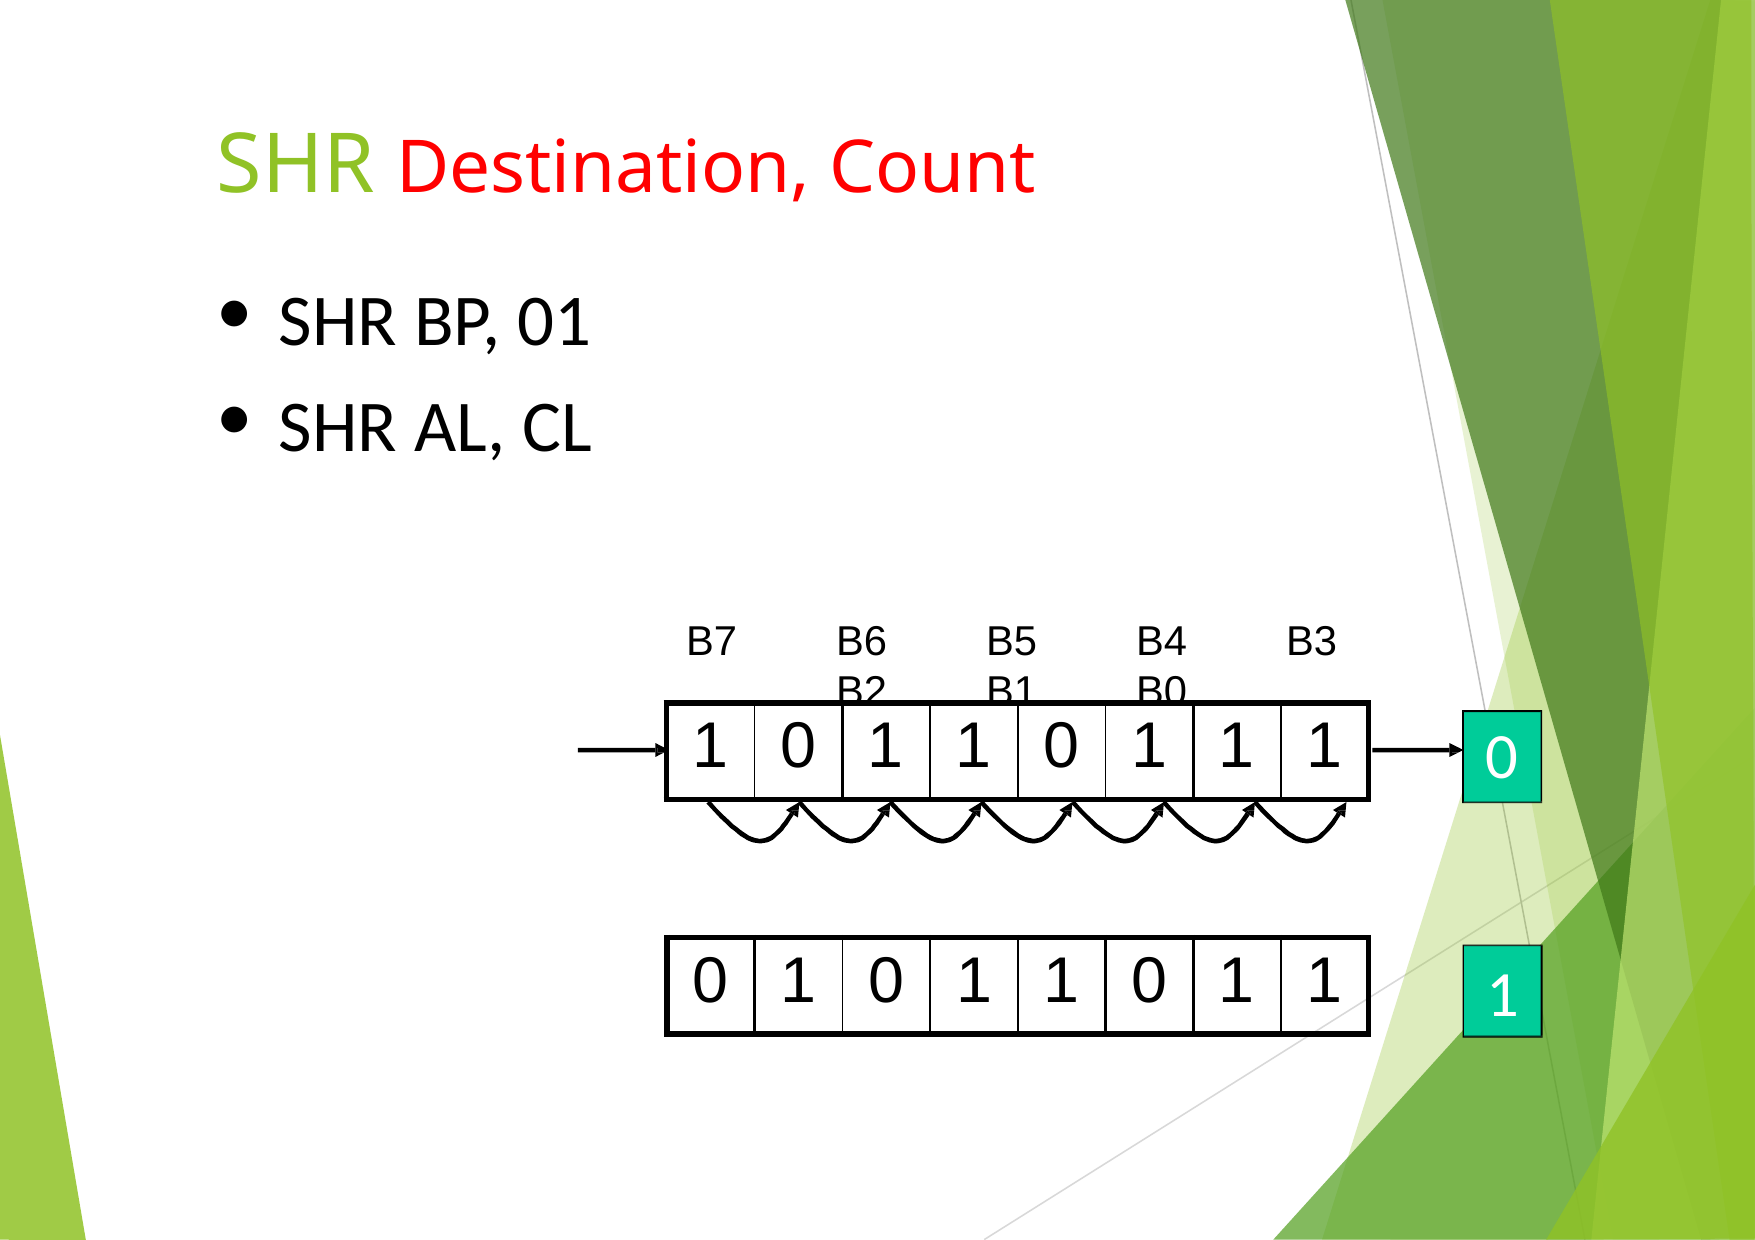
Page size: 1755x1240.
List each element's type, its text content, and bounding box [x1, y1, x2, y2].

text_box [1162, 800, 1255, 844]
text_box [888, 800, 981, 844]
text_box [797, 800, 890, 844]
table_header 0 [1107, 940, 1192, 1031]
table_header 1 [1195, 940, 1280, 1031]
table_header 1 [1106, 714, 1192, 797]
table_header 1 [1282, 940, 1366, 1031]
table_header 1 [1195, 714, 1280, 797]
table_header 1 [1019, 940, 1104, 1031]
table_header 1 [756, 940, 842, 1031]
text_box [706, 800, 799, 844]
table_header 1 [931, 940, 1017, 1031]
table_header 0 [843, 940, 929, 1031]
text_box SHR BP, 01 SHR AL, CL [214, 252, 597, 467]
table_header 1 [844, 714, 929, 797]
text_box [577, 743, 669, 757]
text_box [1464, 1030, 1540, 1035]
text_box 0 1 [1462, 711, 1542, 1030]
table_header 0 [670, 940, 753, 1031]
title SHR Destination, Count [214, 107, 1190, 317]
text_box [1462, 944, 1543, 1038]
table_header 0 [1019, 714, 1105, 797]
table_header 1 [931, 714, 1017, 797]
table_header 1 [1282, 706, 1366, 797]
text_box B7 B6 B5 B4 B3 B2 B1 B0 [683, 611, 1354, 714]
text_box [979, 800, 1073, 844]
table_header 1 [669, 706, 754, 797]
text_box [1253, 800, 1347, 844]
text_box [1372, 743, 1464, 757]
table_header 0 [755, 714, 841, 797]
text_box [1071, 800, 1164, 844]
